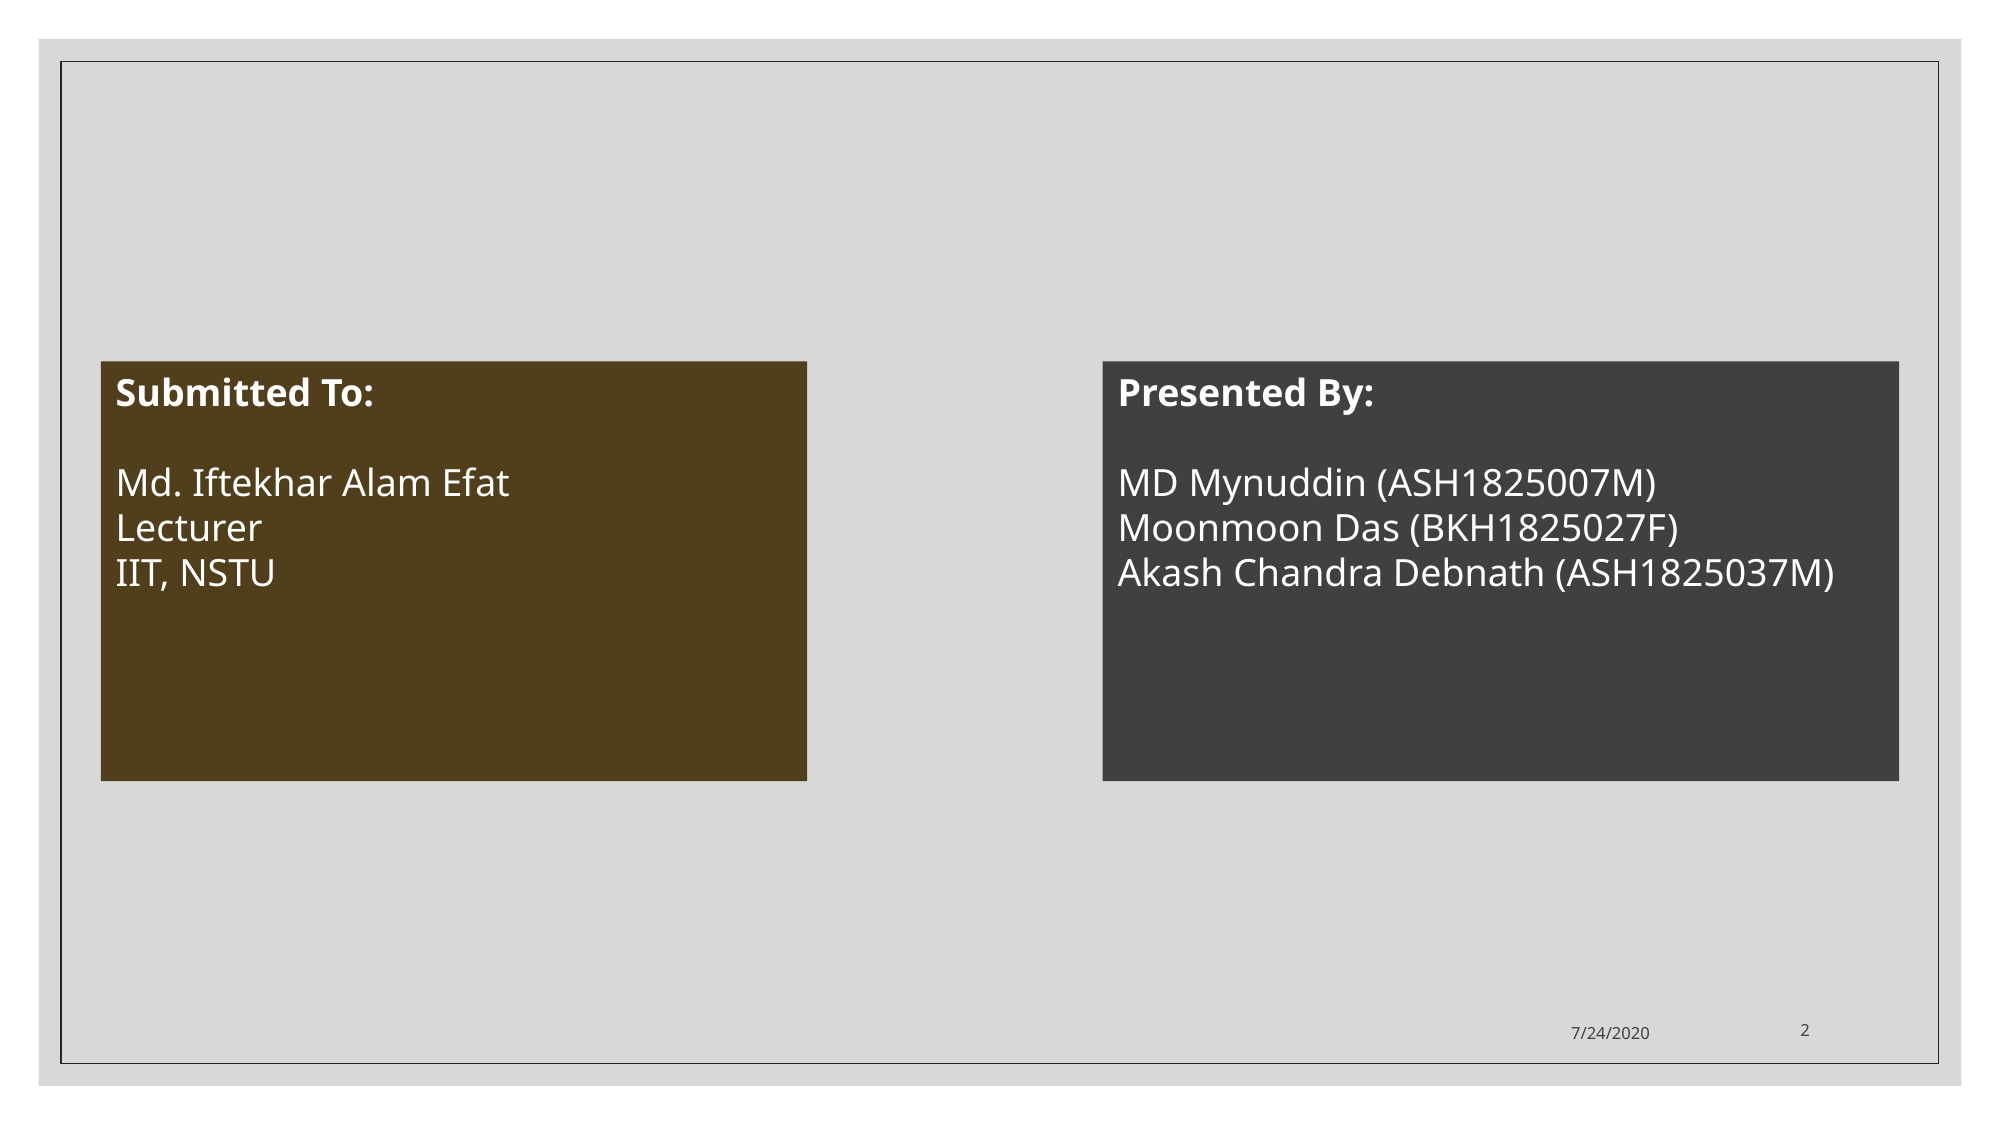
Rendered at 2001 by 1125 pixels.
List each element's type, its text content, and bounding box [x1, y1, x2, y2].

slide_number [1190, 990, 1665, 1050]
text_box Presented By: MD Mynuddin (ASH1825007M) Moonmoon Das (BKH1825027F) Akash Chandra Debnath (ASH1825037M) [1102, 361, 1900, 782]
text_box Submitted To: Md. Iftekhar Alam Efat Lecturer IIT, NSTU [100, 361, 808, 782]
slide_number 2 [1687, 990, 1825, 1050]
